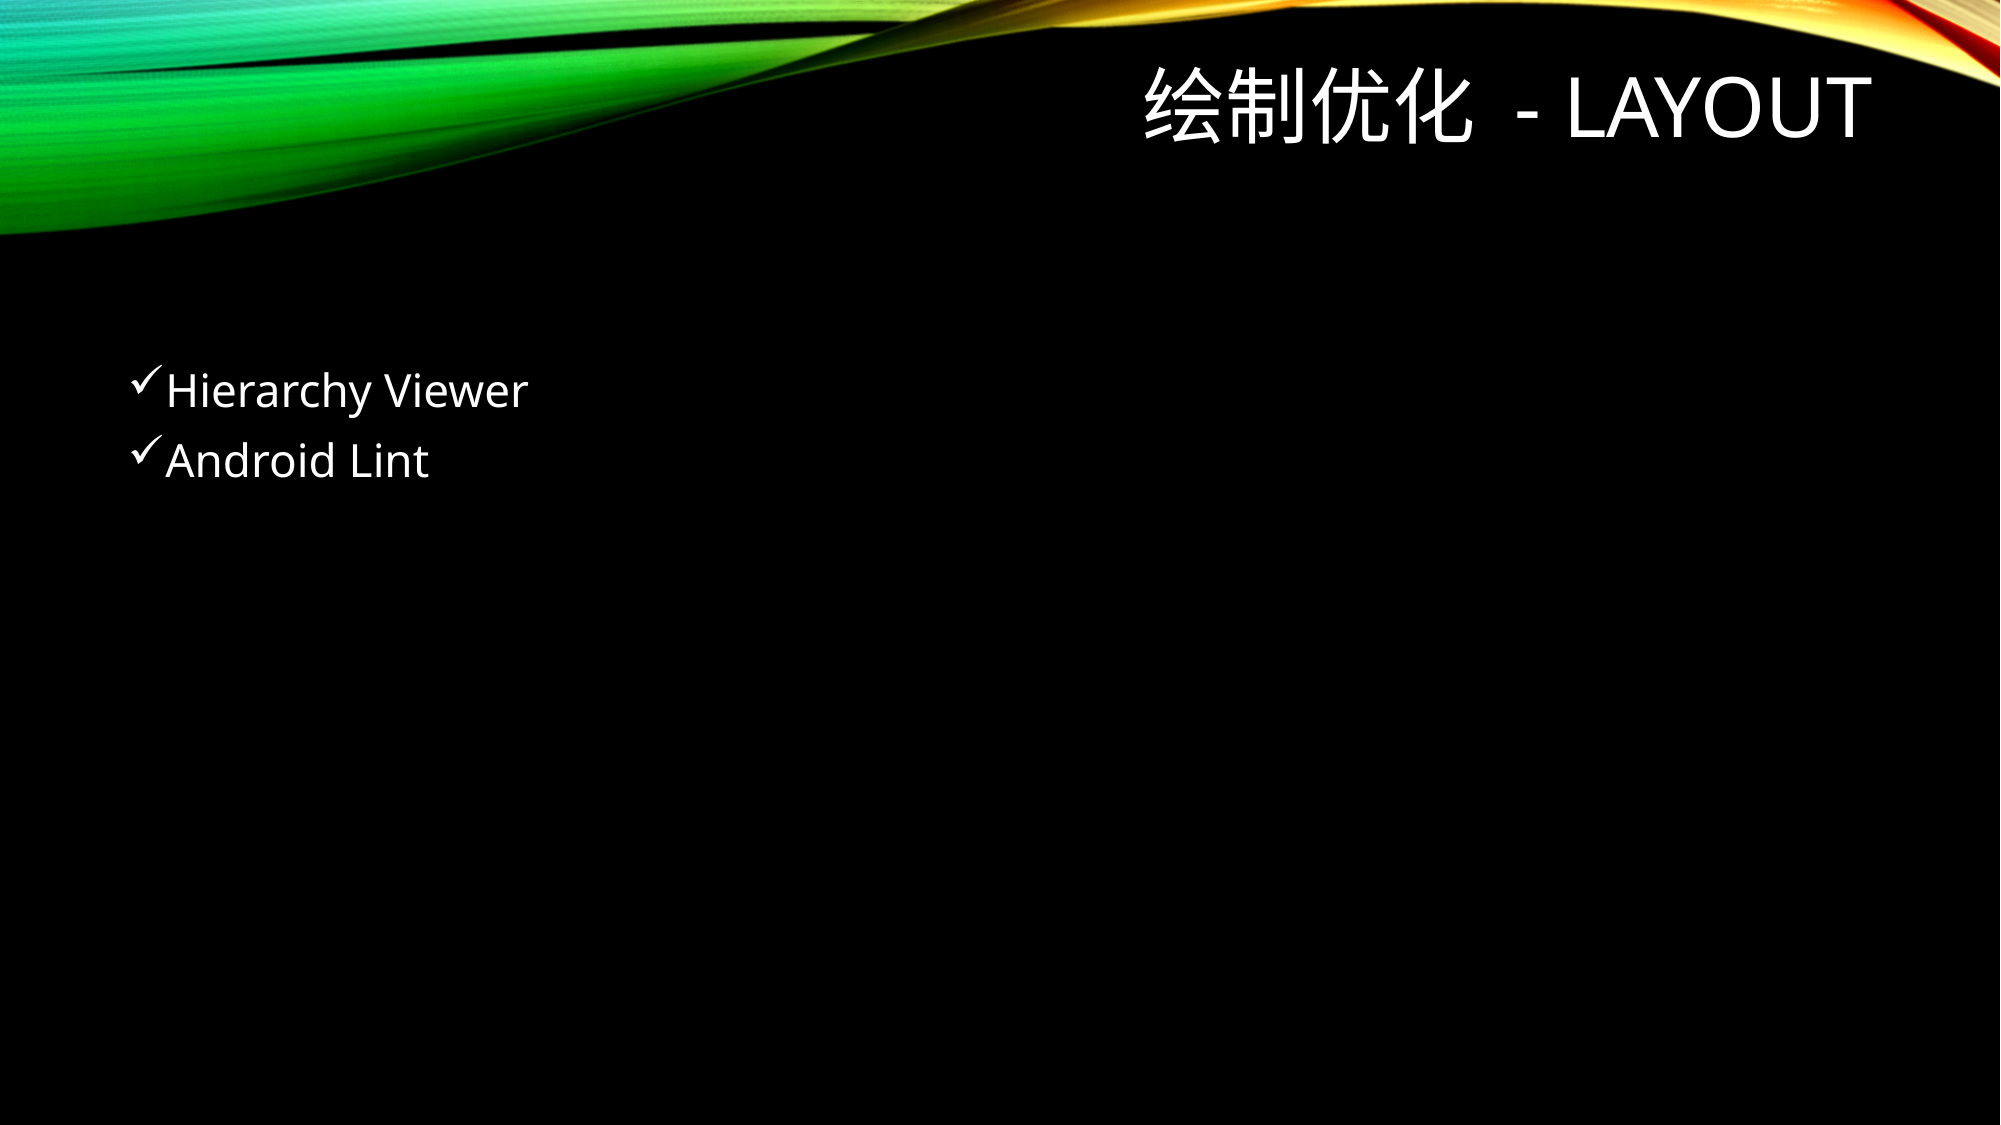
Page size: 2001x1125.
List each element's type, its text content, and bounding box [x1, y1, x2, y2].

list Hierarchy Viewer Android Lint [112, 360, 1888, 1021]
title 绘制优化 - Layout [474, 4, 1888, 217]
picture [0, 0, 2000, 237]
